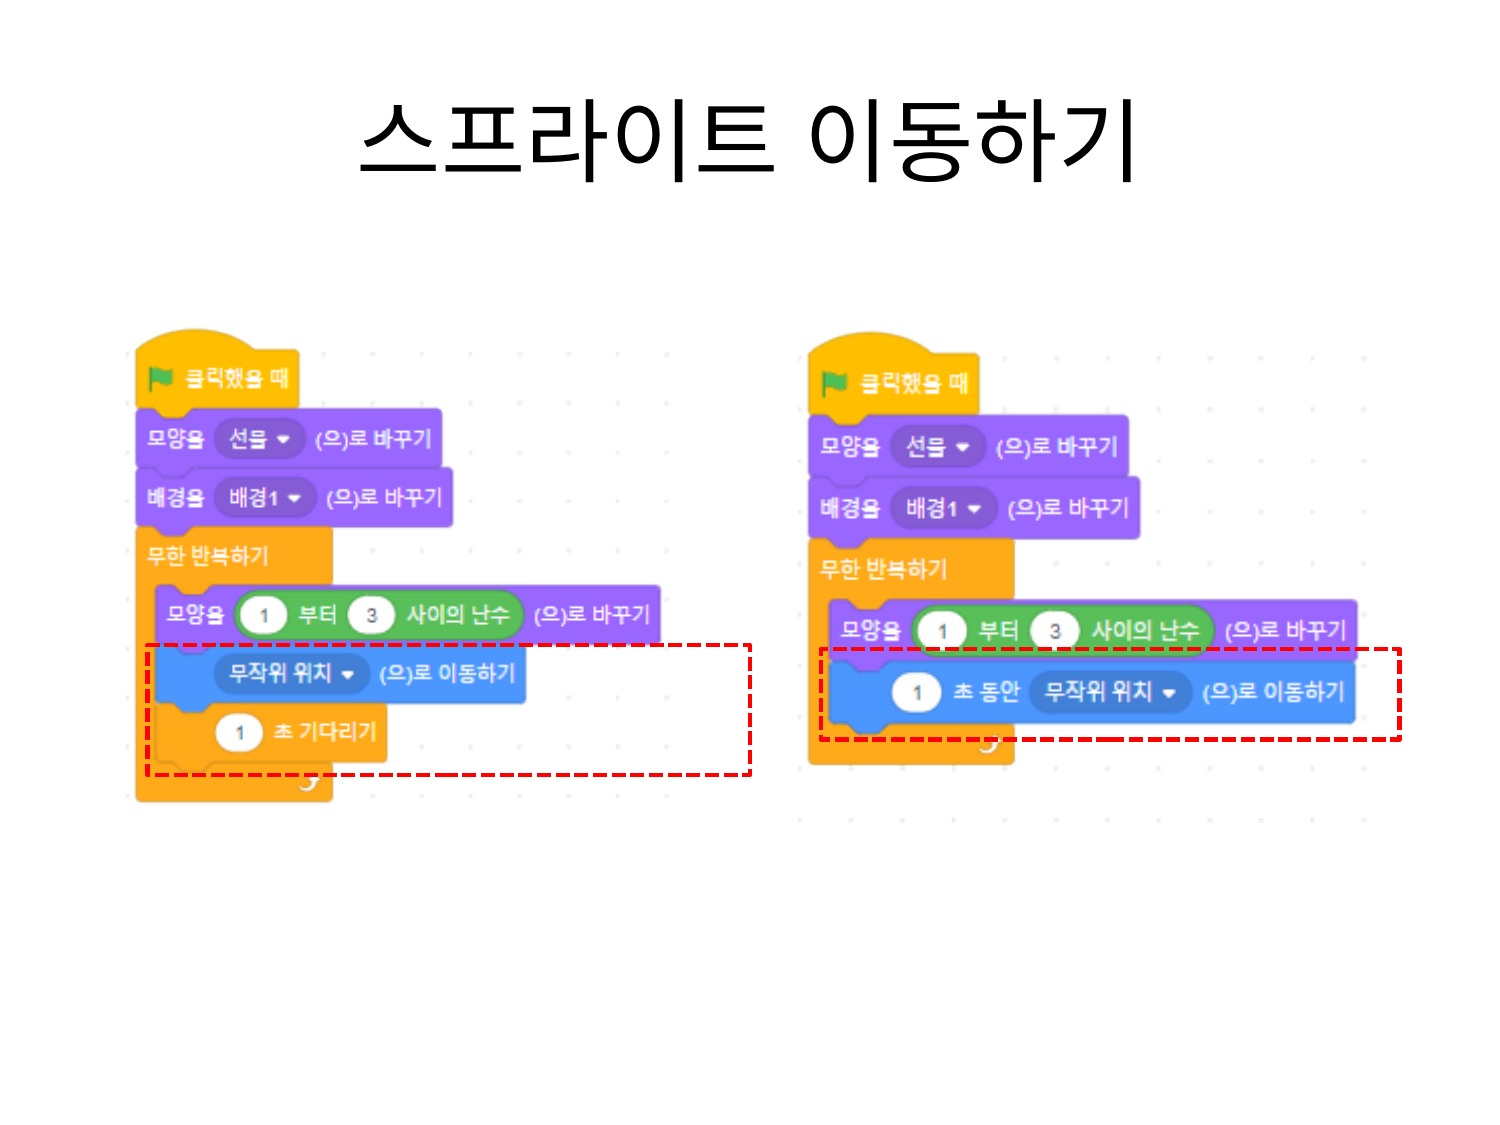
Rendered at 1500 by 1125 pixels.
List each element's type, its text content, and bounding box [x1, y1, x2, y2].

text_box [703, 643, 752, 777]
picture [111, 314, 699, 823]
picture [773, 312, 1385, 823]
text_box [1388, 647, 1402, 742]
title 스프라이트 이동하기 [75, 45, 1425, 233]
